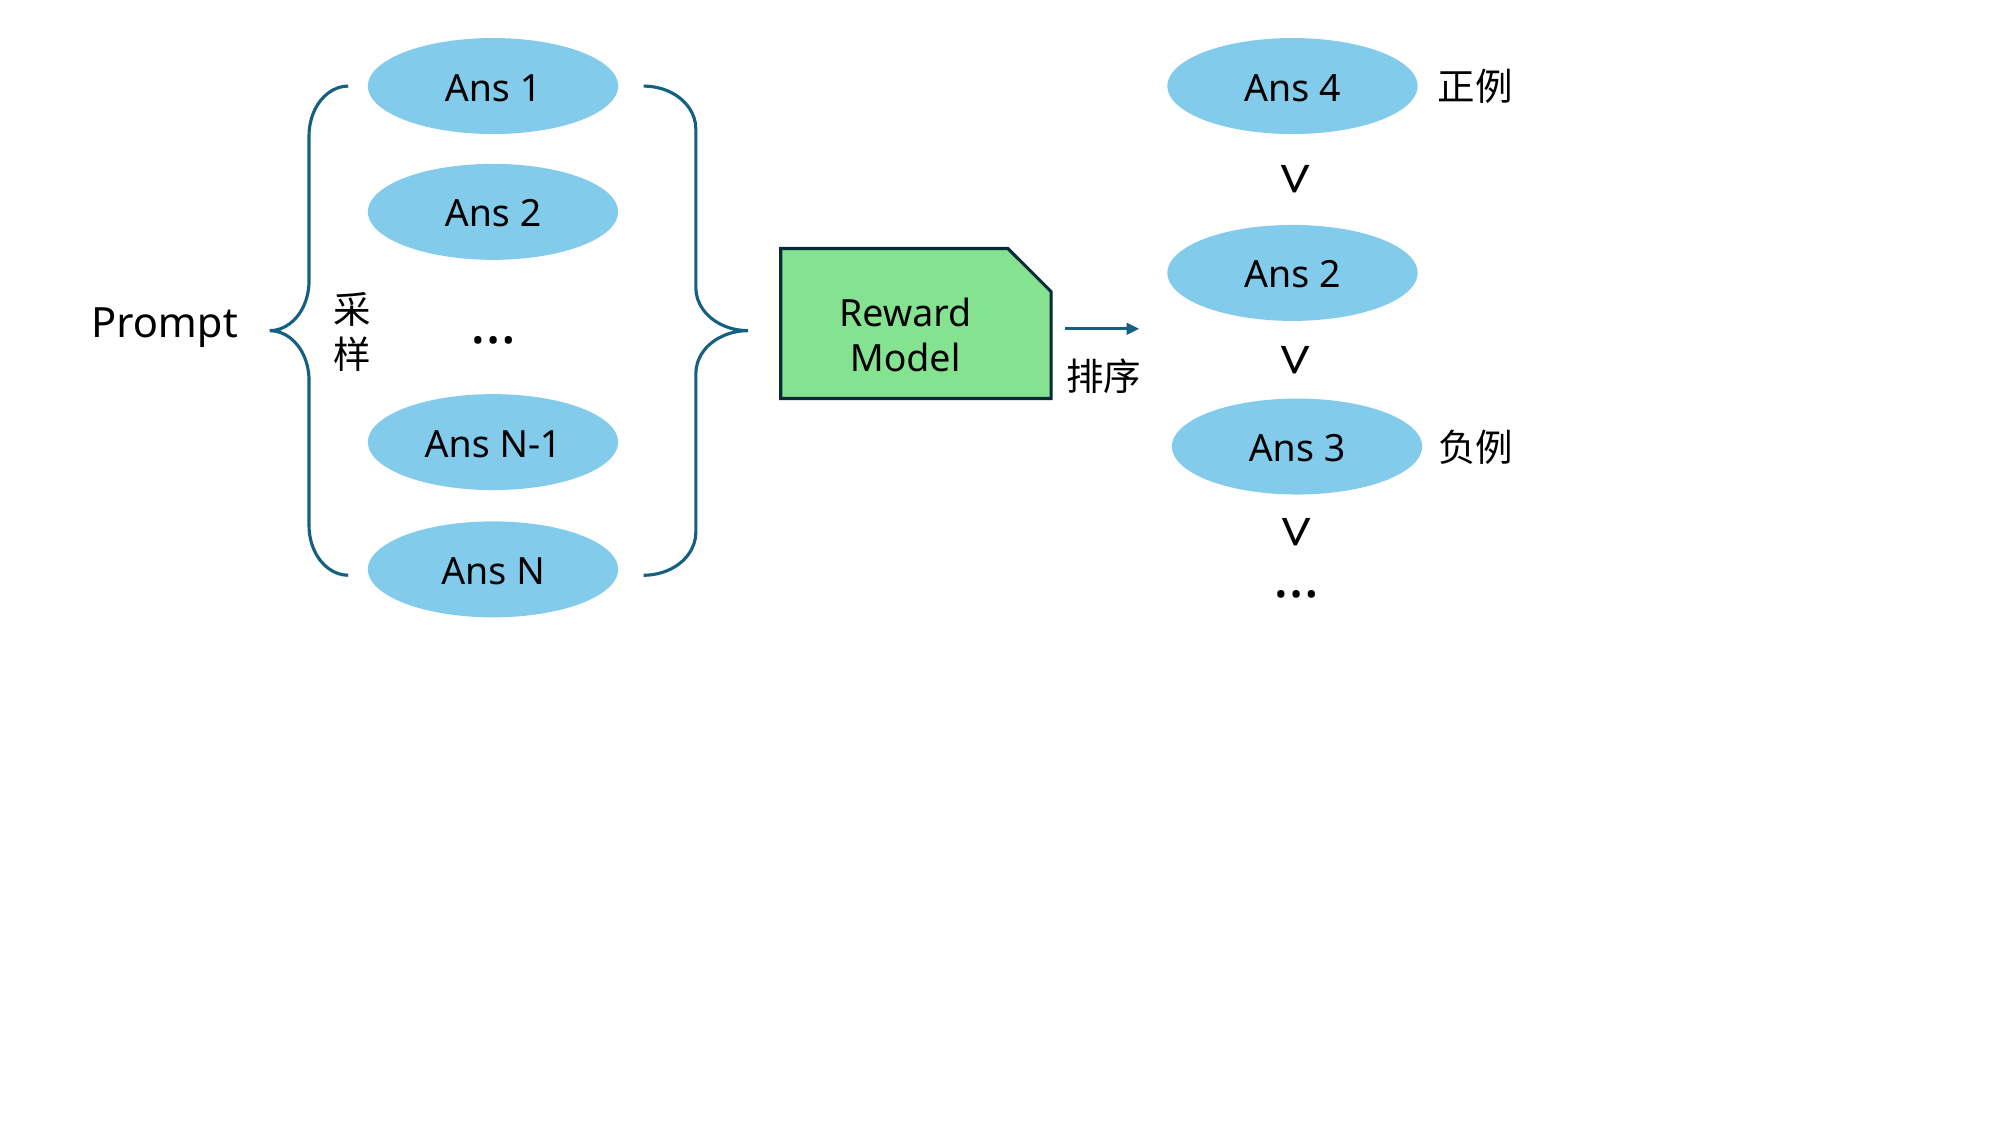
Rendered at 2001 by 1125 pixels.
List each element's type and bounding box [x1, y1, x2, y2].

text_box [81, 37, 1530, 618]
